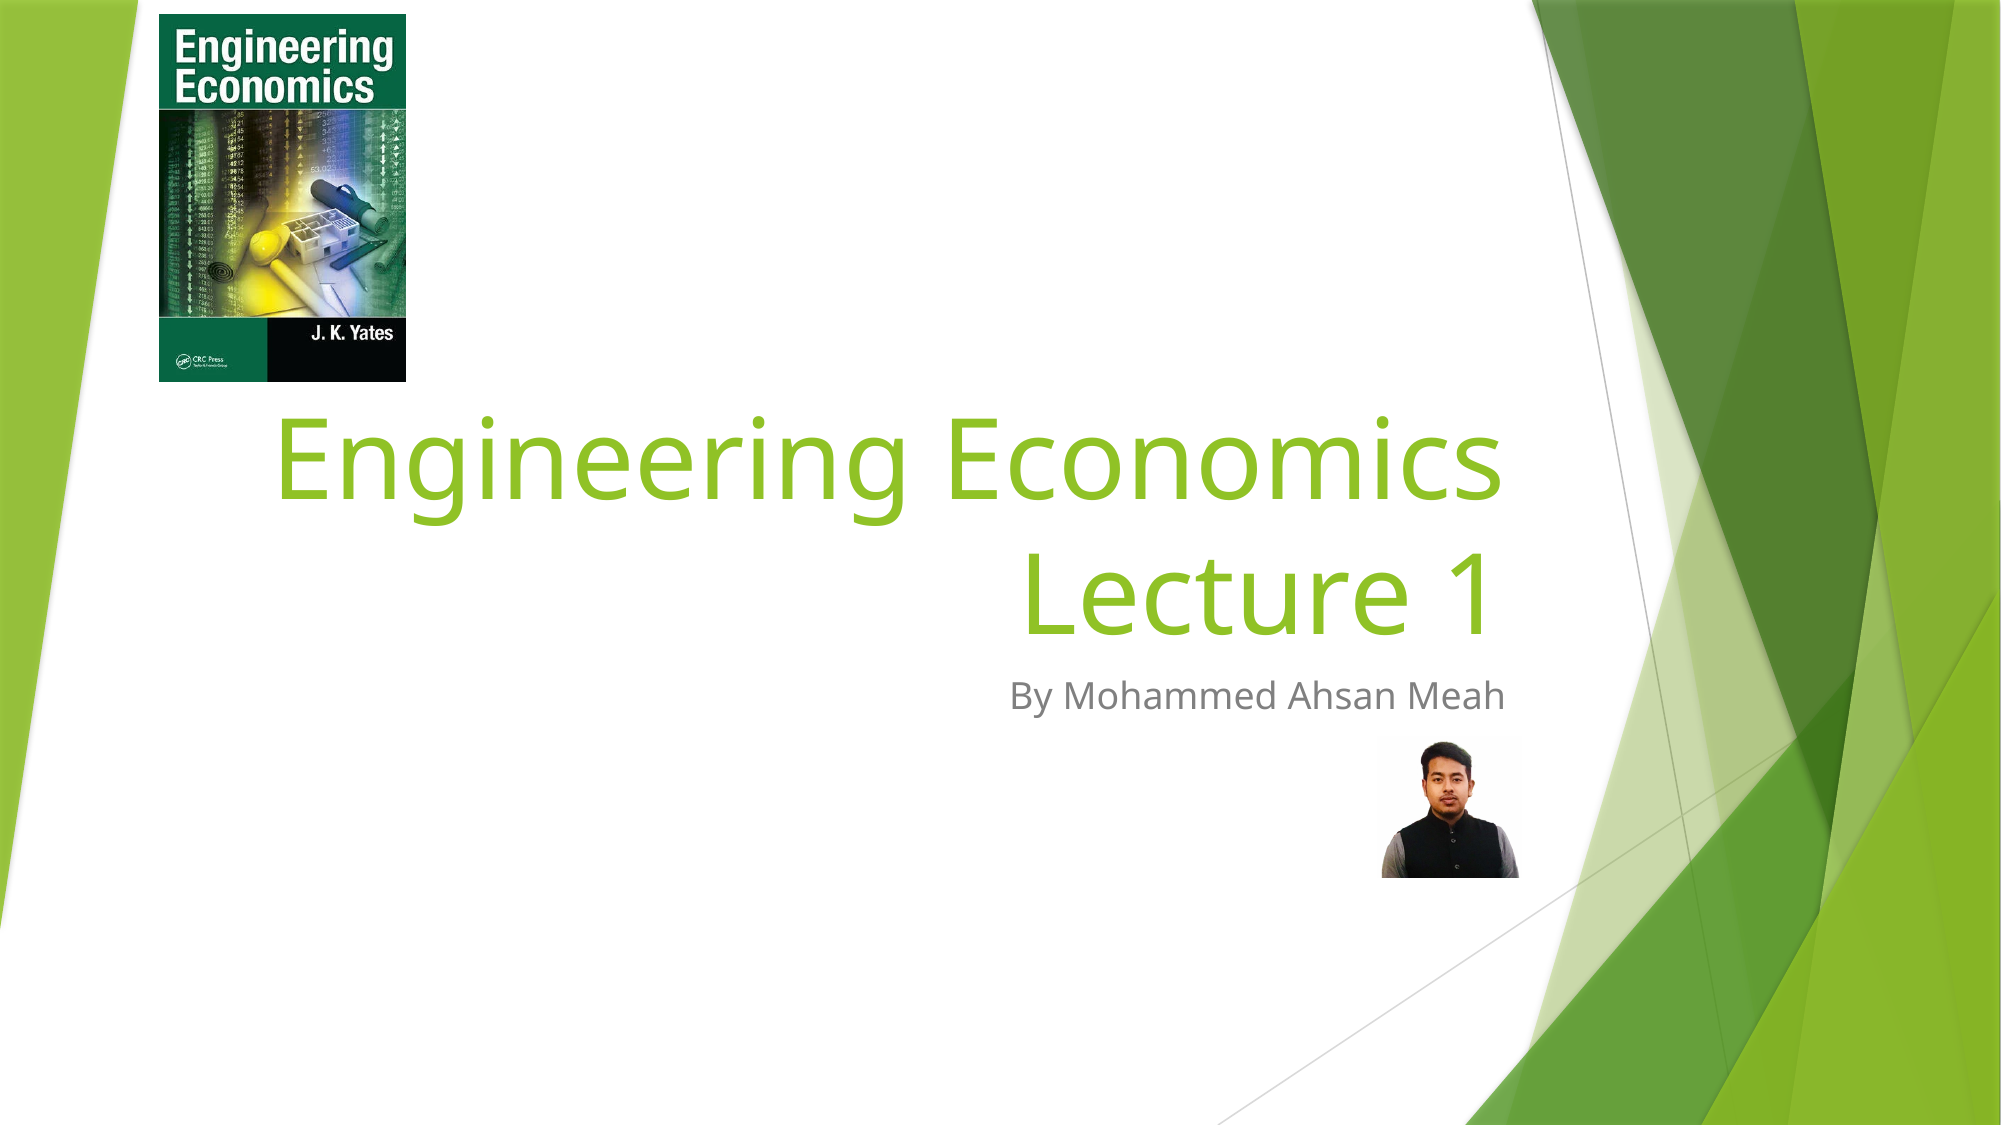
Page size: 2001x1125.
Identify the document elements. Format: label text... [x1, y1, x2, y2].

picture [1376, 735, 1522, 878]
picture [158, 13, 407, 383]
subtitle By Mohammed Ahsan Meah [247, 664, 1522, 845]
title Engineering Economics Lecture 1 [247, 394, 1522, 664]
